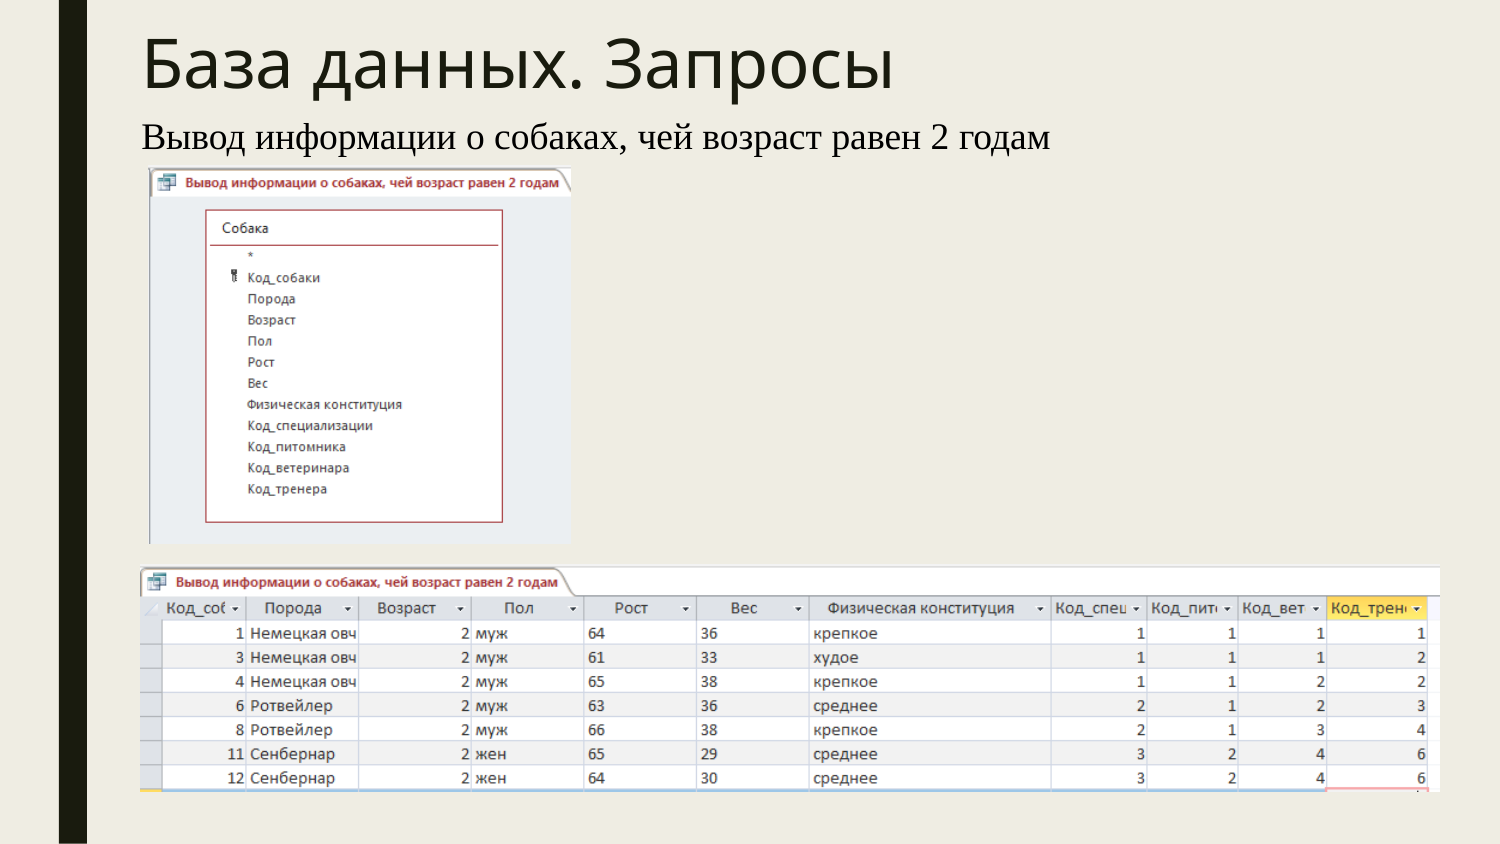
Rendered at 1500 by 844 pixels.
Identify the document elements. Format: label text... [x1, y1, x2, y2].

text_box Вывод информации о собаках, чей возраст равен 2 годам [126, 104, 1266, 165]
title База данных. Запросы [126, 15, 1266, 104]
picture [148, 165, 571, 544]
picture [140, 564, 1440, 792]
